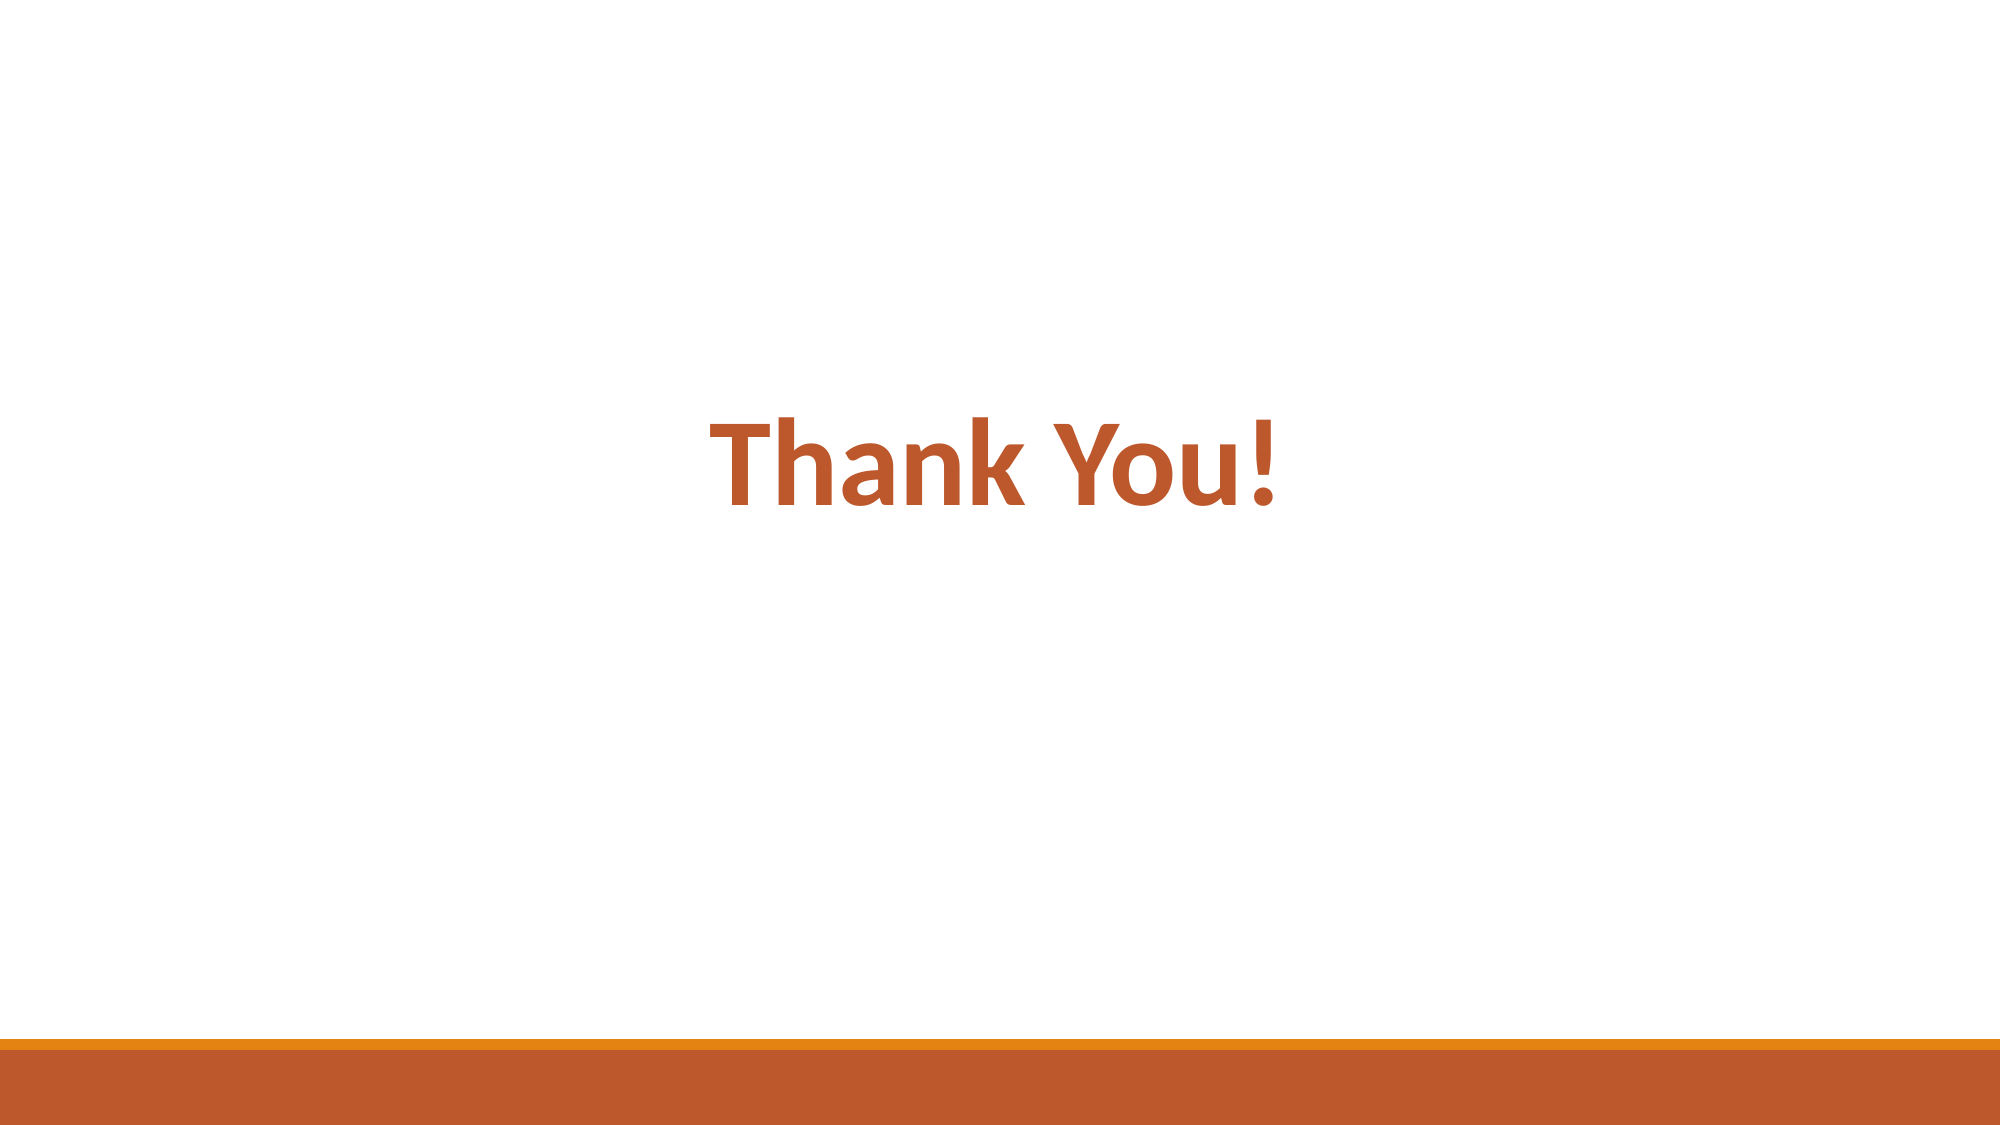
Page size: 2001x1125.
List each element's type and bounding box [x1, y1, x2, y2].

text_box [124, 158, 1904, 784]
